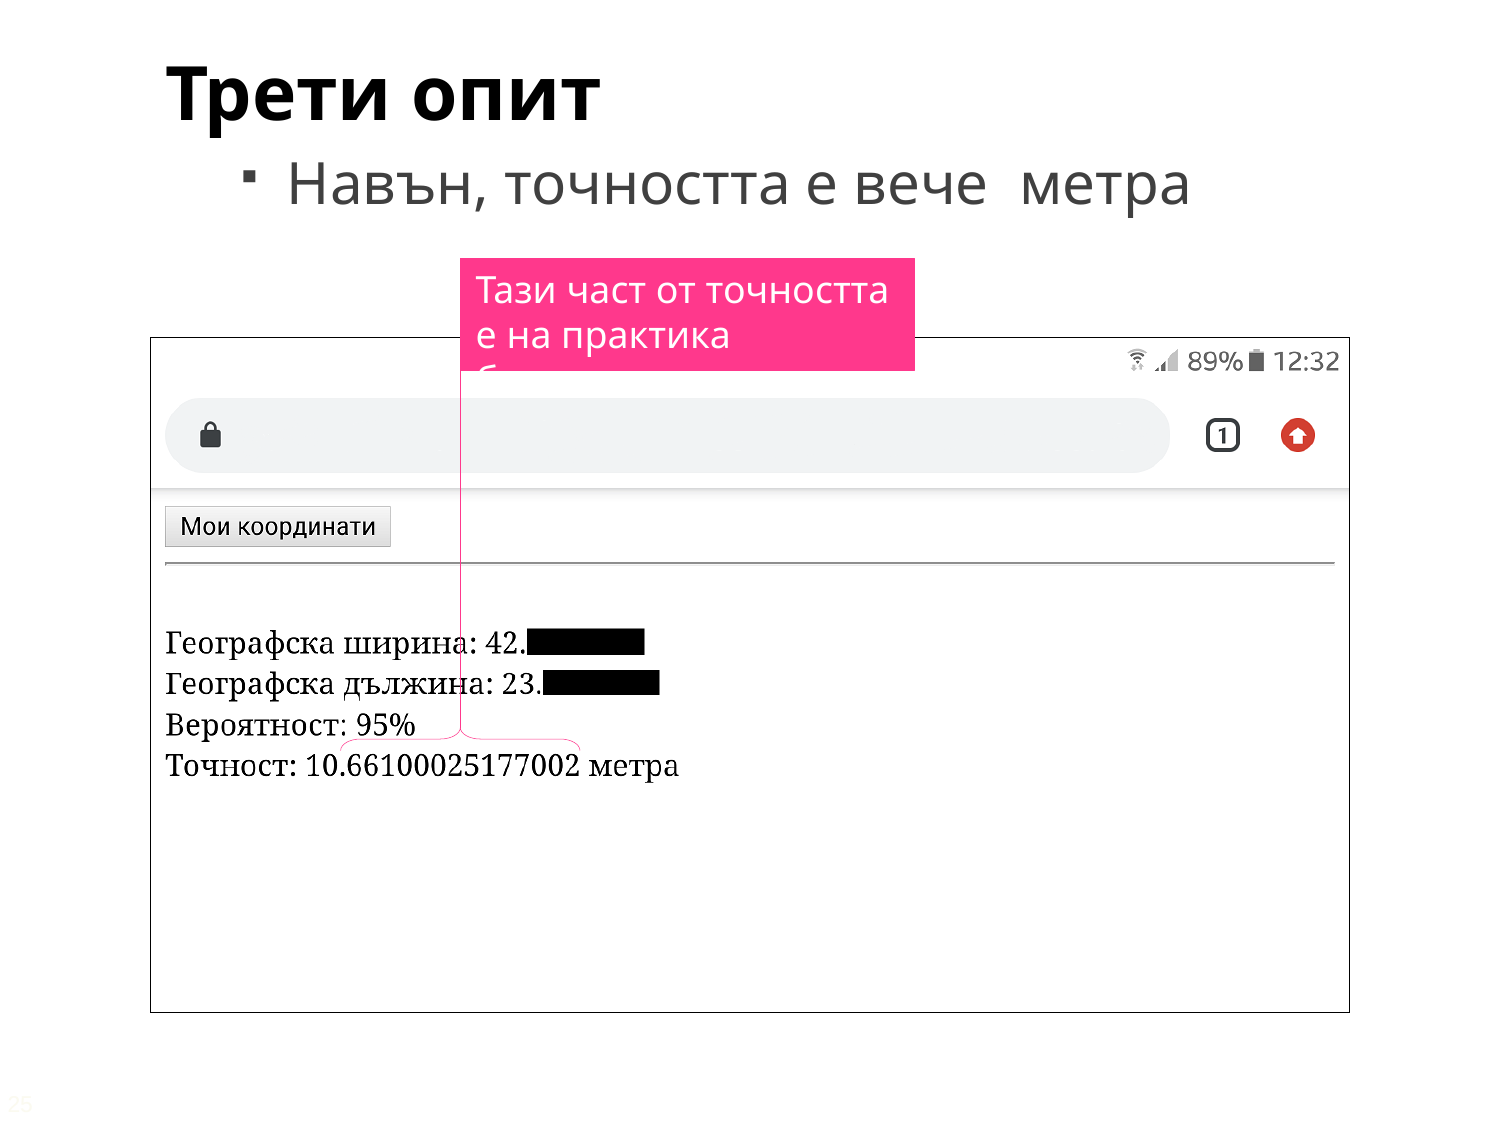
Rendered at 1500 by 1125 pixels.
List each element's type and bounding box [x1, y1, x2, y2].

text_box [460, 257, 915, 728]
picture [149, 337, 1351, 1013]
